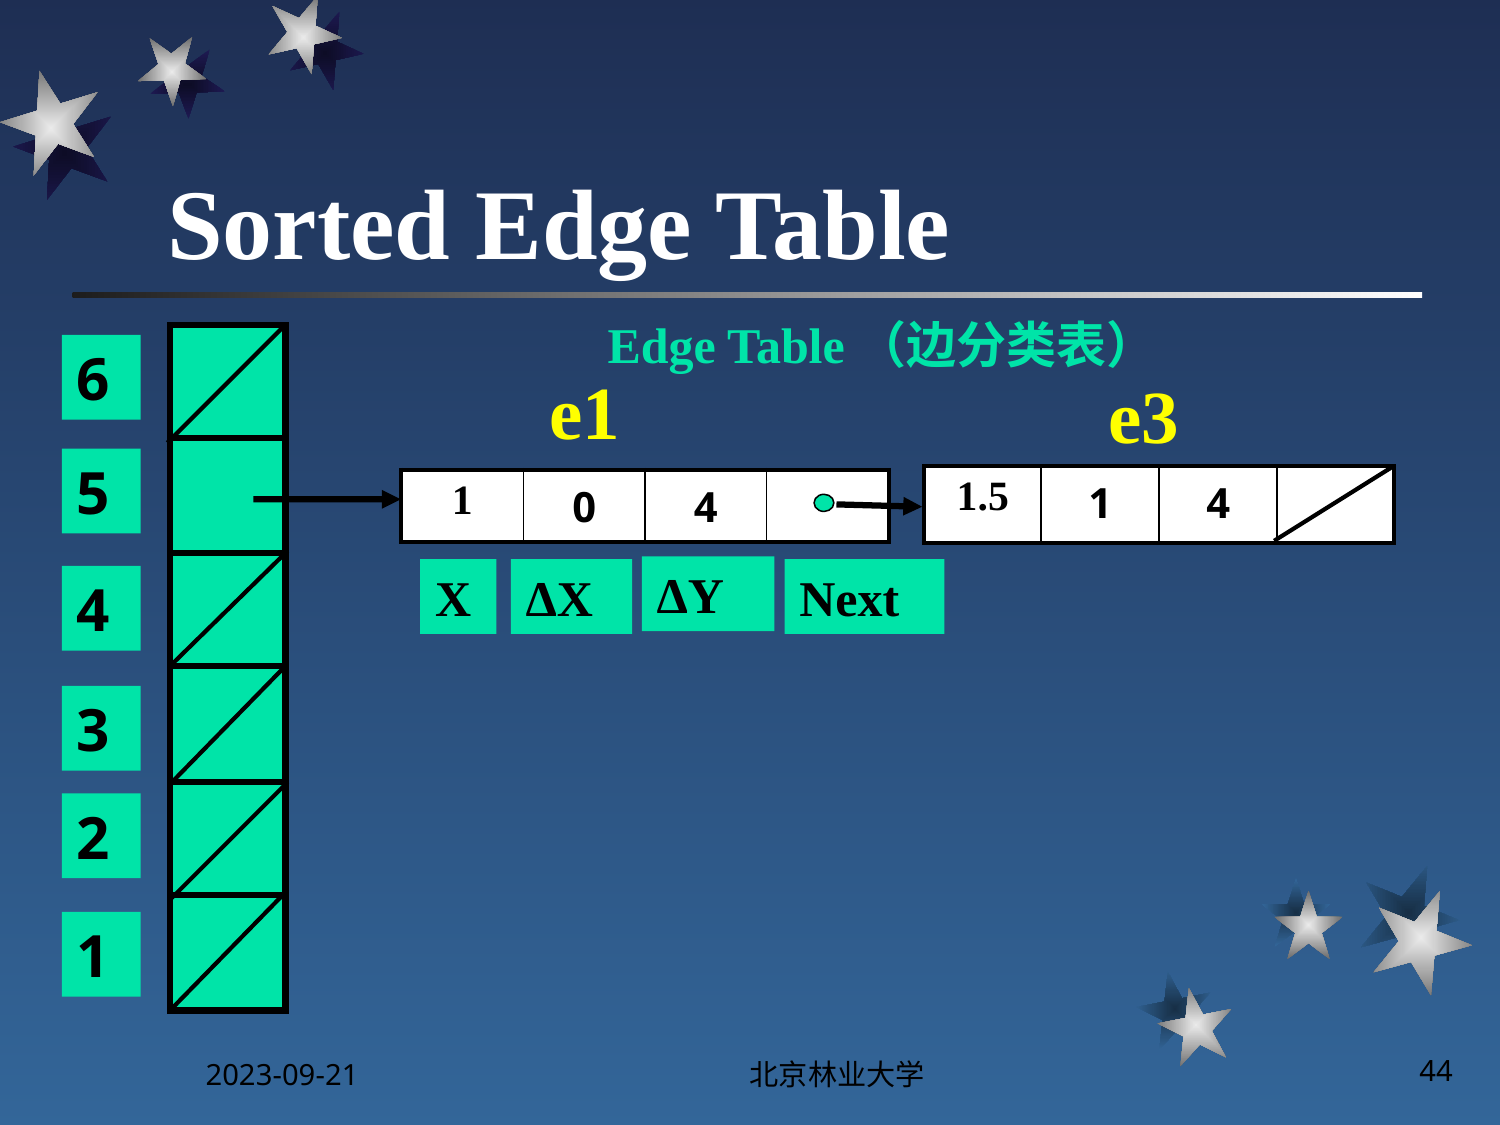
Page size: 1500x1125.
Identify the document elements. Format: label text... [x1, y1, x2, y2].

text_box e1 [534, 356, 662, 462]
text_box [814, 494, 834, 512]
text_box 1 [61, 911, 141, 997]
text_box [170, 553, 286, 666]
text_box [253, 493, 401, 506]
table_header 1.5 [926, 468, 1040, 541]
footer 北京林业大学 [600, 1024, 1075, 1100]
text_box ΔY [641, 556, 775, 632]
text_box 4 [61, 565, 141, 651]
table_header 4 [1160, 468, 1276, 541]
table_header 0 [524, 472, 644, 540]
text_box [170, 324, 286, 437]
table_header 1 [403, 472, 523, 540]
text_box ΔX [510, 559, 633, 634]
text_box 6 [61, 334, 141, 420]
text_box [170, 666, 286, 781]
text_box e3 [1093, 361, 1220, 467]
text_box 2 [61, 793, 141, 879]
table_header 4 [646, 472, 766, 540]
text_box 3 [61, 685, 141, 771]
table_header [767, 472, 887, 540]
text_box [170, 894, 286, 1011]
text_box [836, 500, 923, 513]
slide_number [190, 1024, 504, 1100]
title Sorted Edge Table [152, 47, 1431, 287]
text_box Next [784, 559, 945, 634]
text_box X [420, 559, 497, 634]
slide_number 44 [1155, 1024, 1468, 1100]
text_box [170, 781, 286, 894]
table_header 1 [1042, 468, 1158, 541]
text_box Edge Table（边分类表） [592, 305, 1172, 381]
text_box [170, 437, 286, 553]
text_box 5 [61, 448, 141, 534]
table_header [1278, 468, 1392, 541]
